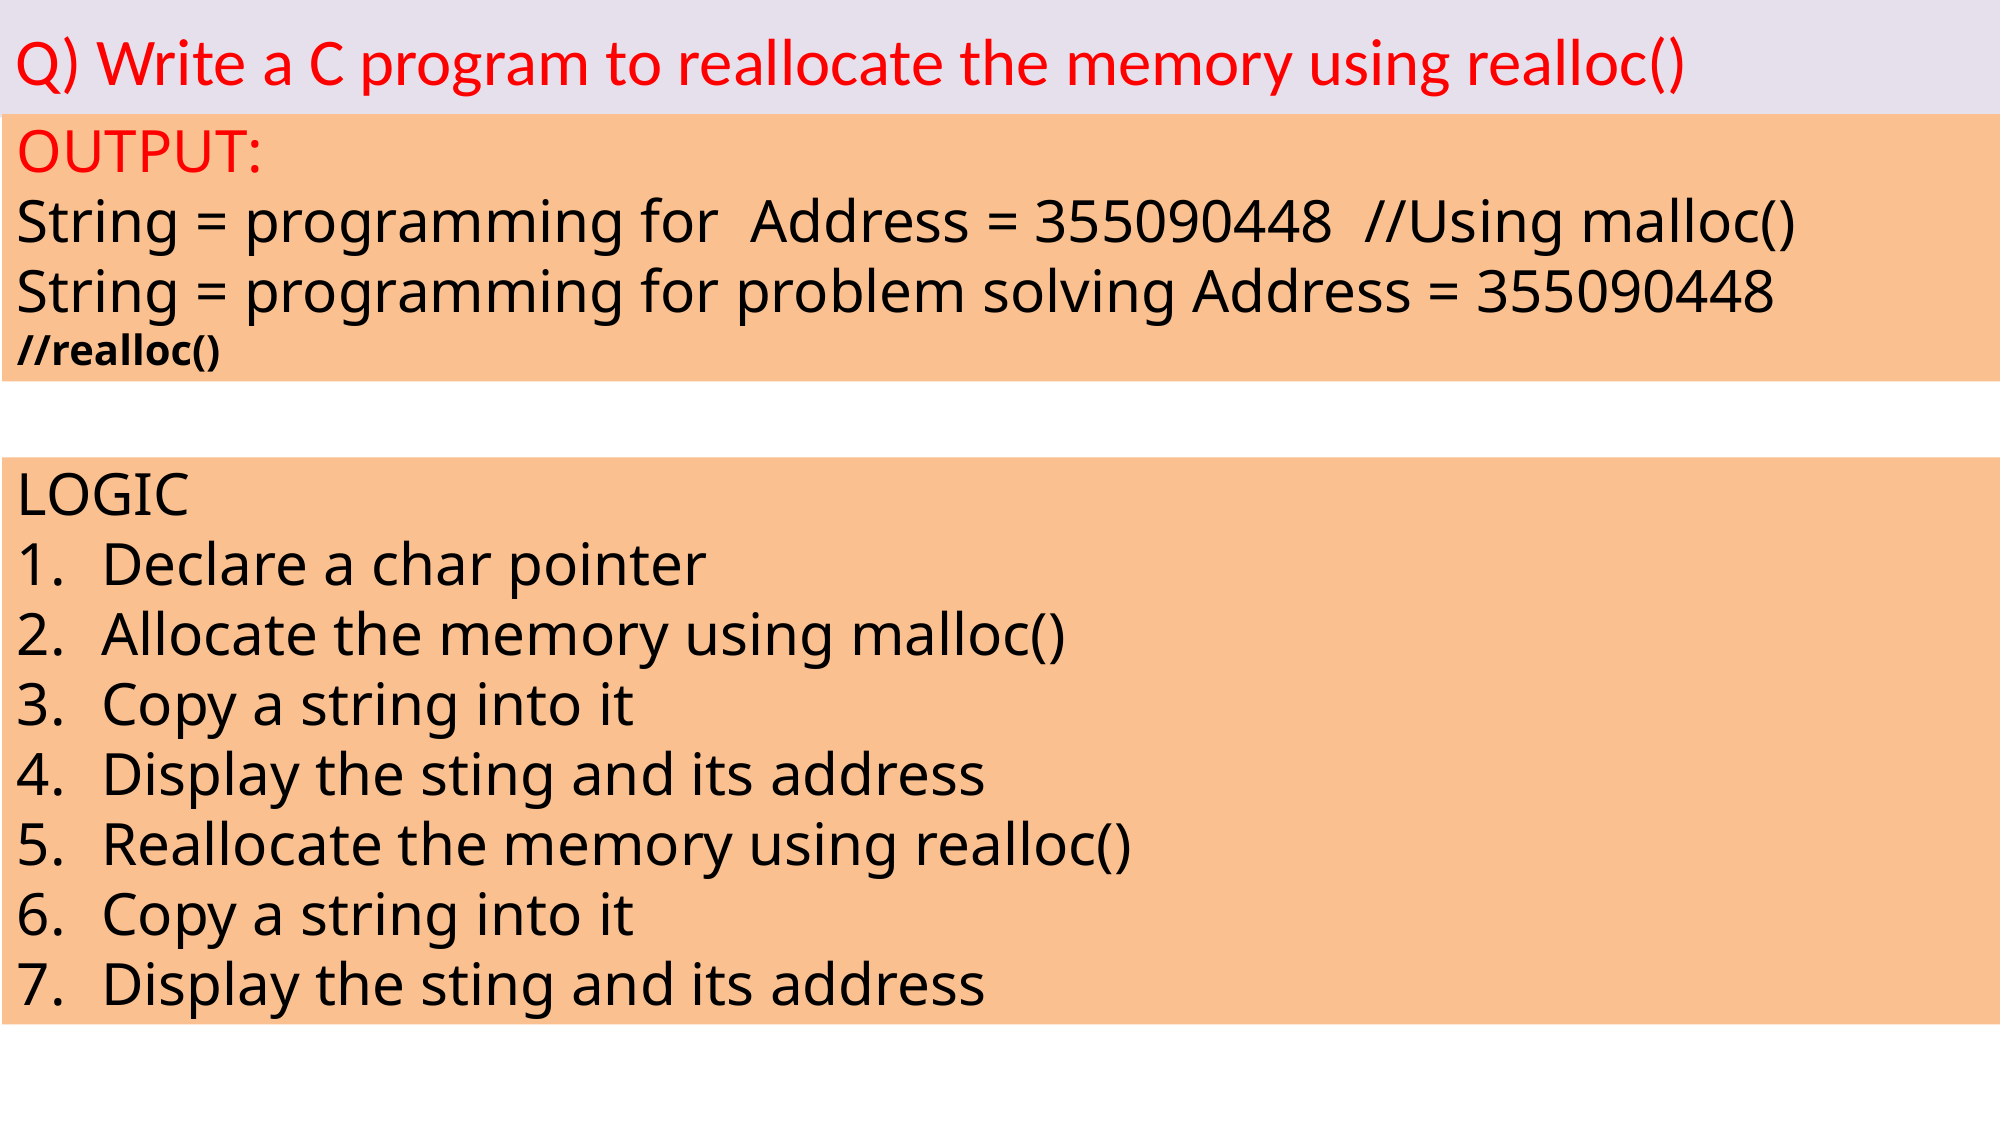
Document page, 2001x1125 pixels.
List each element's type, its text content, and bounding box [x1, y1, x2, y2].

text_box OUTPUT: String = programming for Address = 355090448 //Using malloc() String = programming for problem solving Address = 355090448 //realloc() [2, 114, 2000, 382]
text_box LOGIC Declare a char pointer Allocate the memory using malloc() Copy a string into it Display the sting and its address Reallocate the memory using realloc() Copy a string into it Display the sting and its address [2, 457, 2000, 1025]
title Q) Write a C program to reallocate the memory using realloc() [0, 0, 2000, 118]
